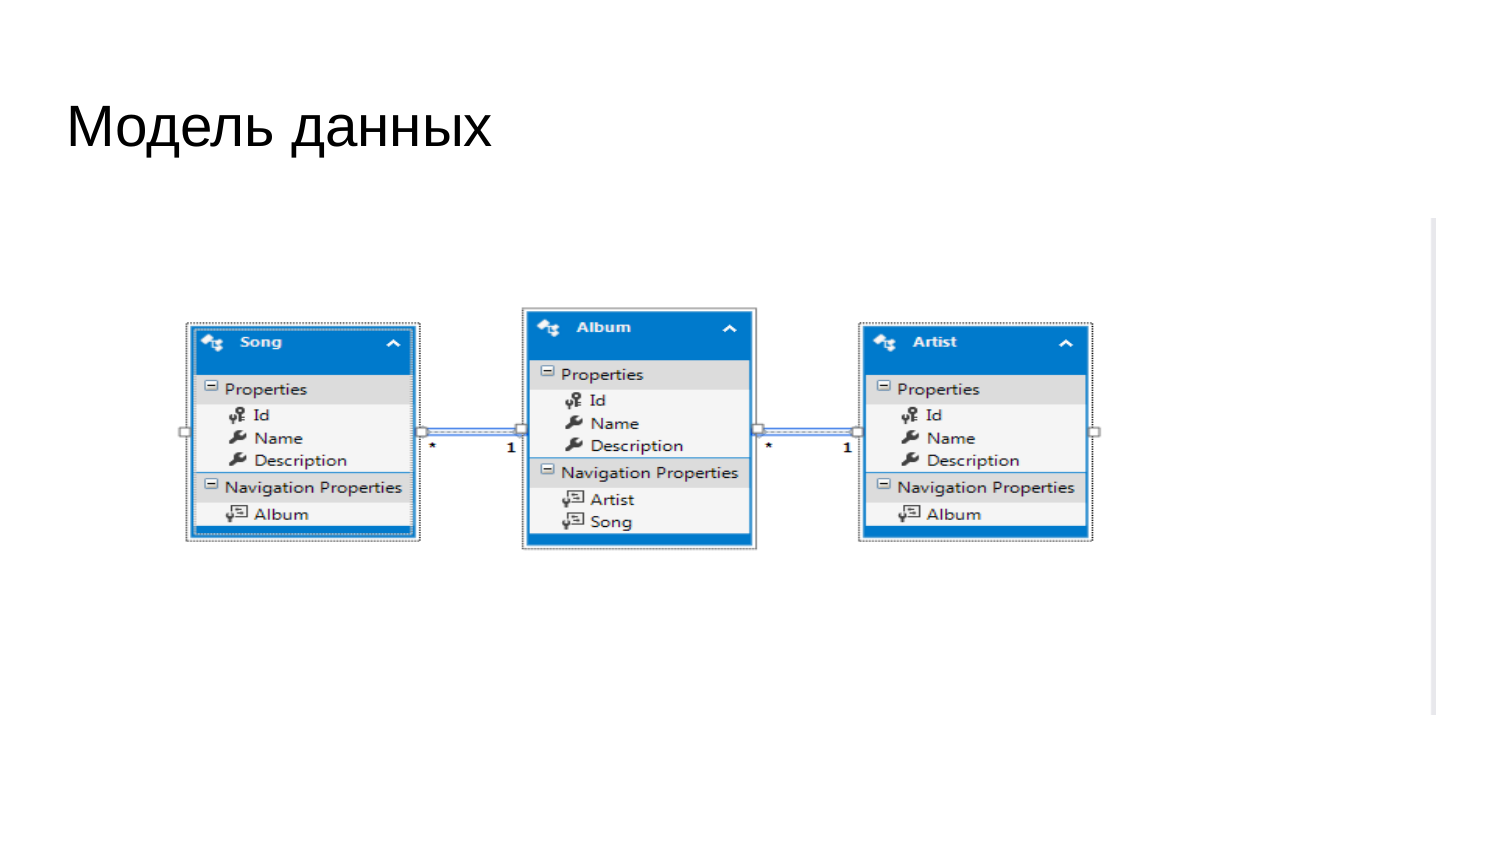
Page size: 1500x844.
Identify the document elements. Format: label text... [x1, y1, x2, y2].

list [80, 217, 1436, 715]
title Модель данных [51, 72, 1449, 167]
